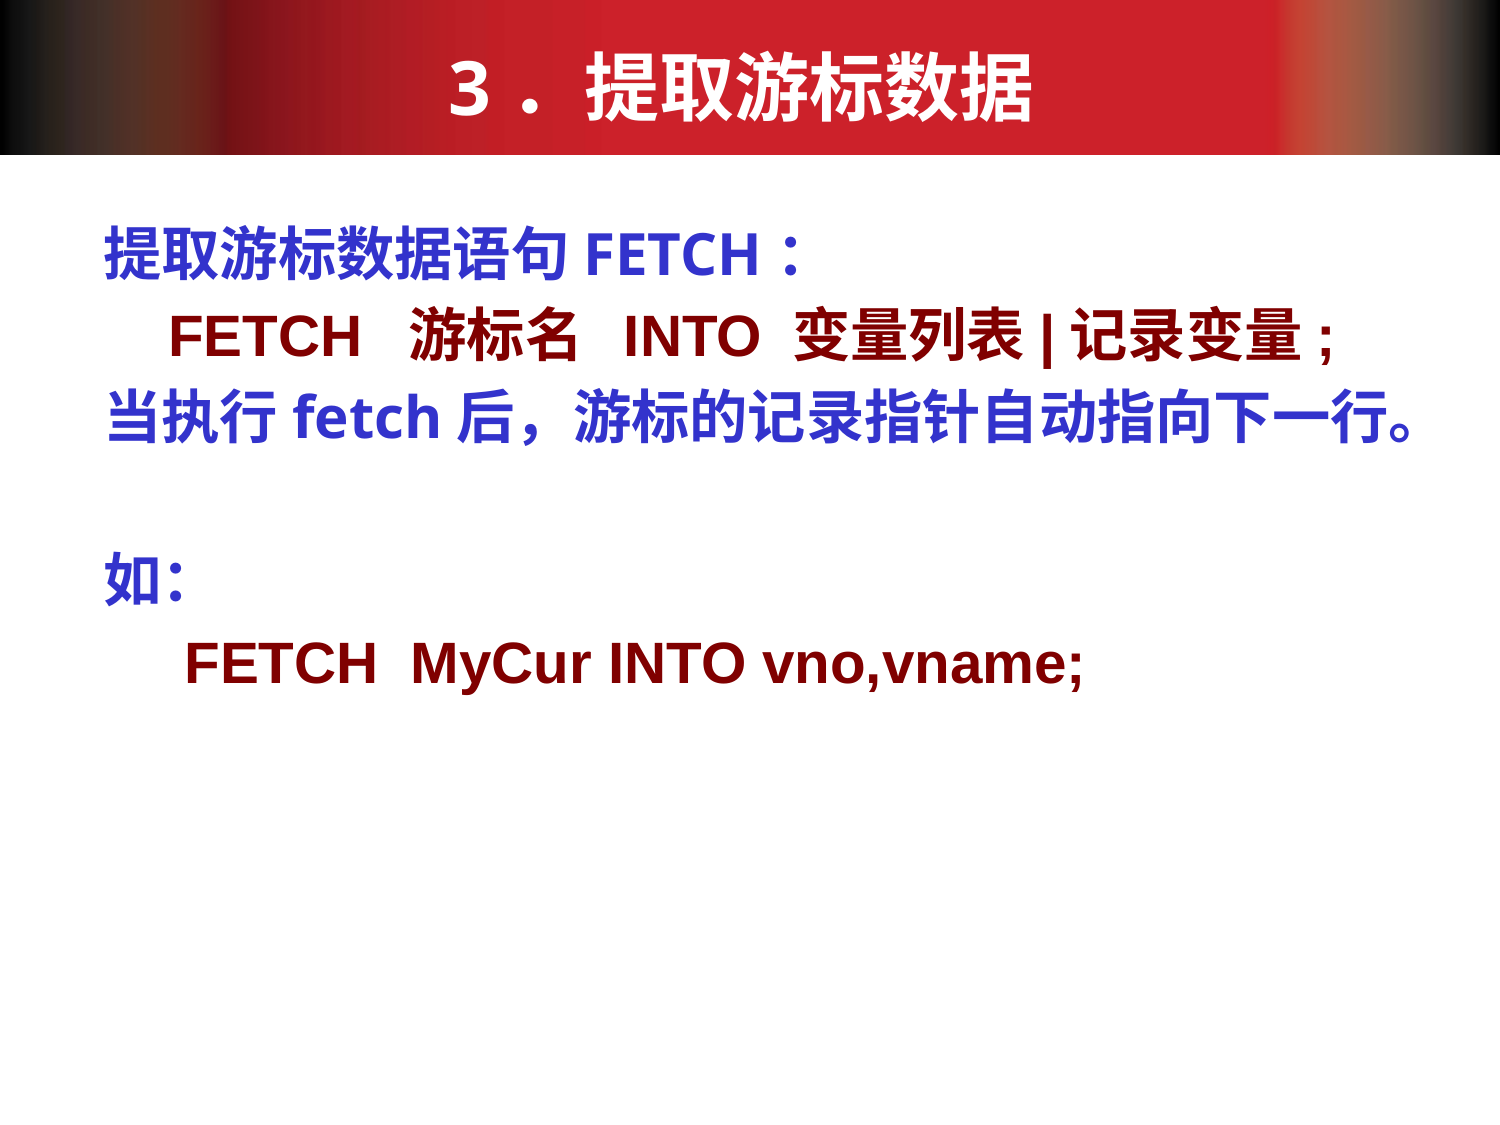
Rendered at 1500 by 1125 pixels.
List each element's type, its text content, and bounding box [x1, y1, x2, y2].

list 提取游标数据语句FETCH： FETCH 游标名 INTO 变量列表|记录变量; 当执行fetch后，游标的记录指针自动指向下一行。 如： FETCH MyCur INTO vno,vname; [88, 209, 1436, 988]
title 3．提取游标数据 [62, 21, 1438, 150]
picture [0, 0, 1500, 155]
